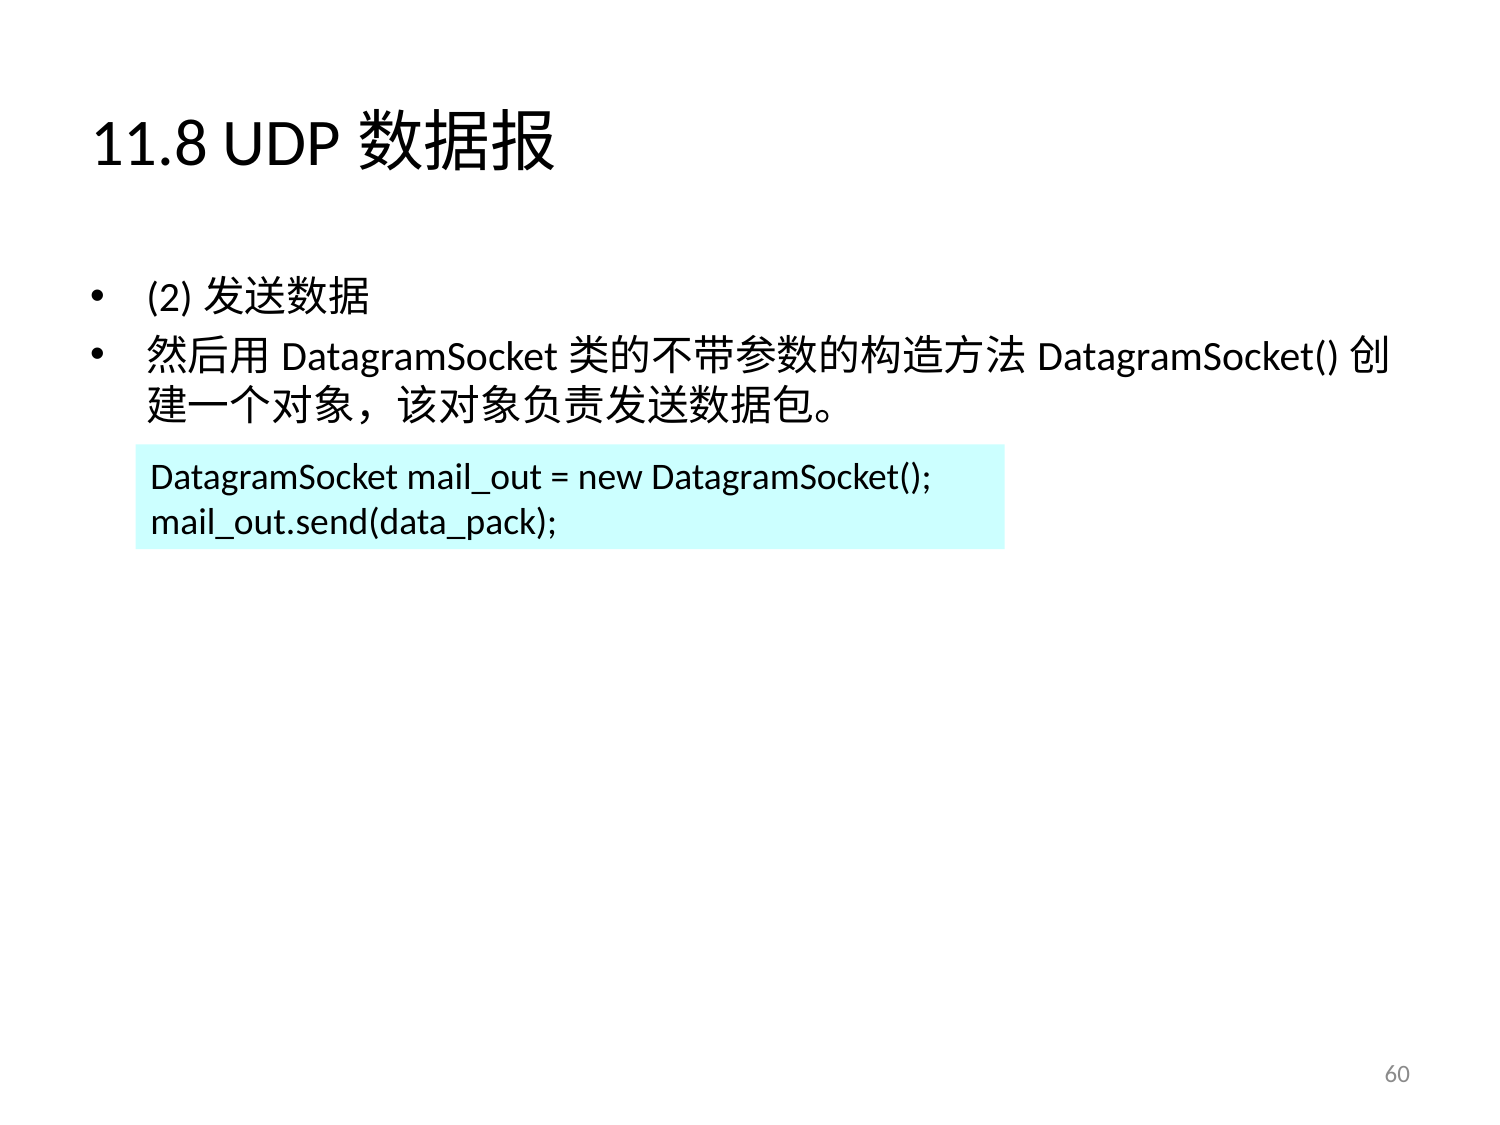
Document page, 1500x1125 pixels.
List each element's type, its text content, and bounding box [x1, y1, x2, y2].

slide_number 60 [1074, 1042, 1425, 1103]
title 11.8 UDP数据报 [75, 45, 1425, 233]
list (2)发送数据 然后用DatagramSocket类的不带参数的构造方法DatagramSocket()创建一个对象，该对象负责发送数据包。 [75, 262, 1425, 1005]
text_box DatagramSocket mail_out = new DatagramSocket(); mail_out.send(data_pack); [135, 444, 1005, 550]
